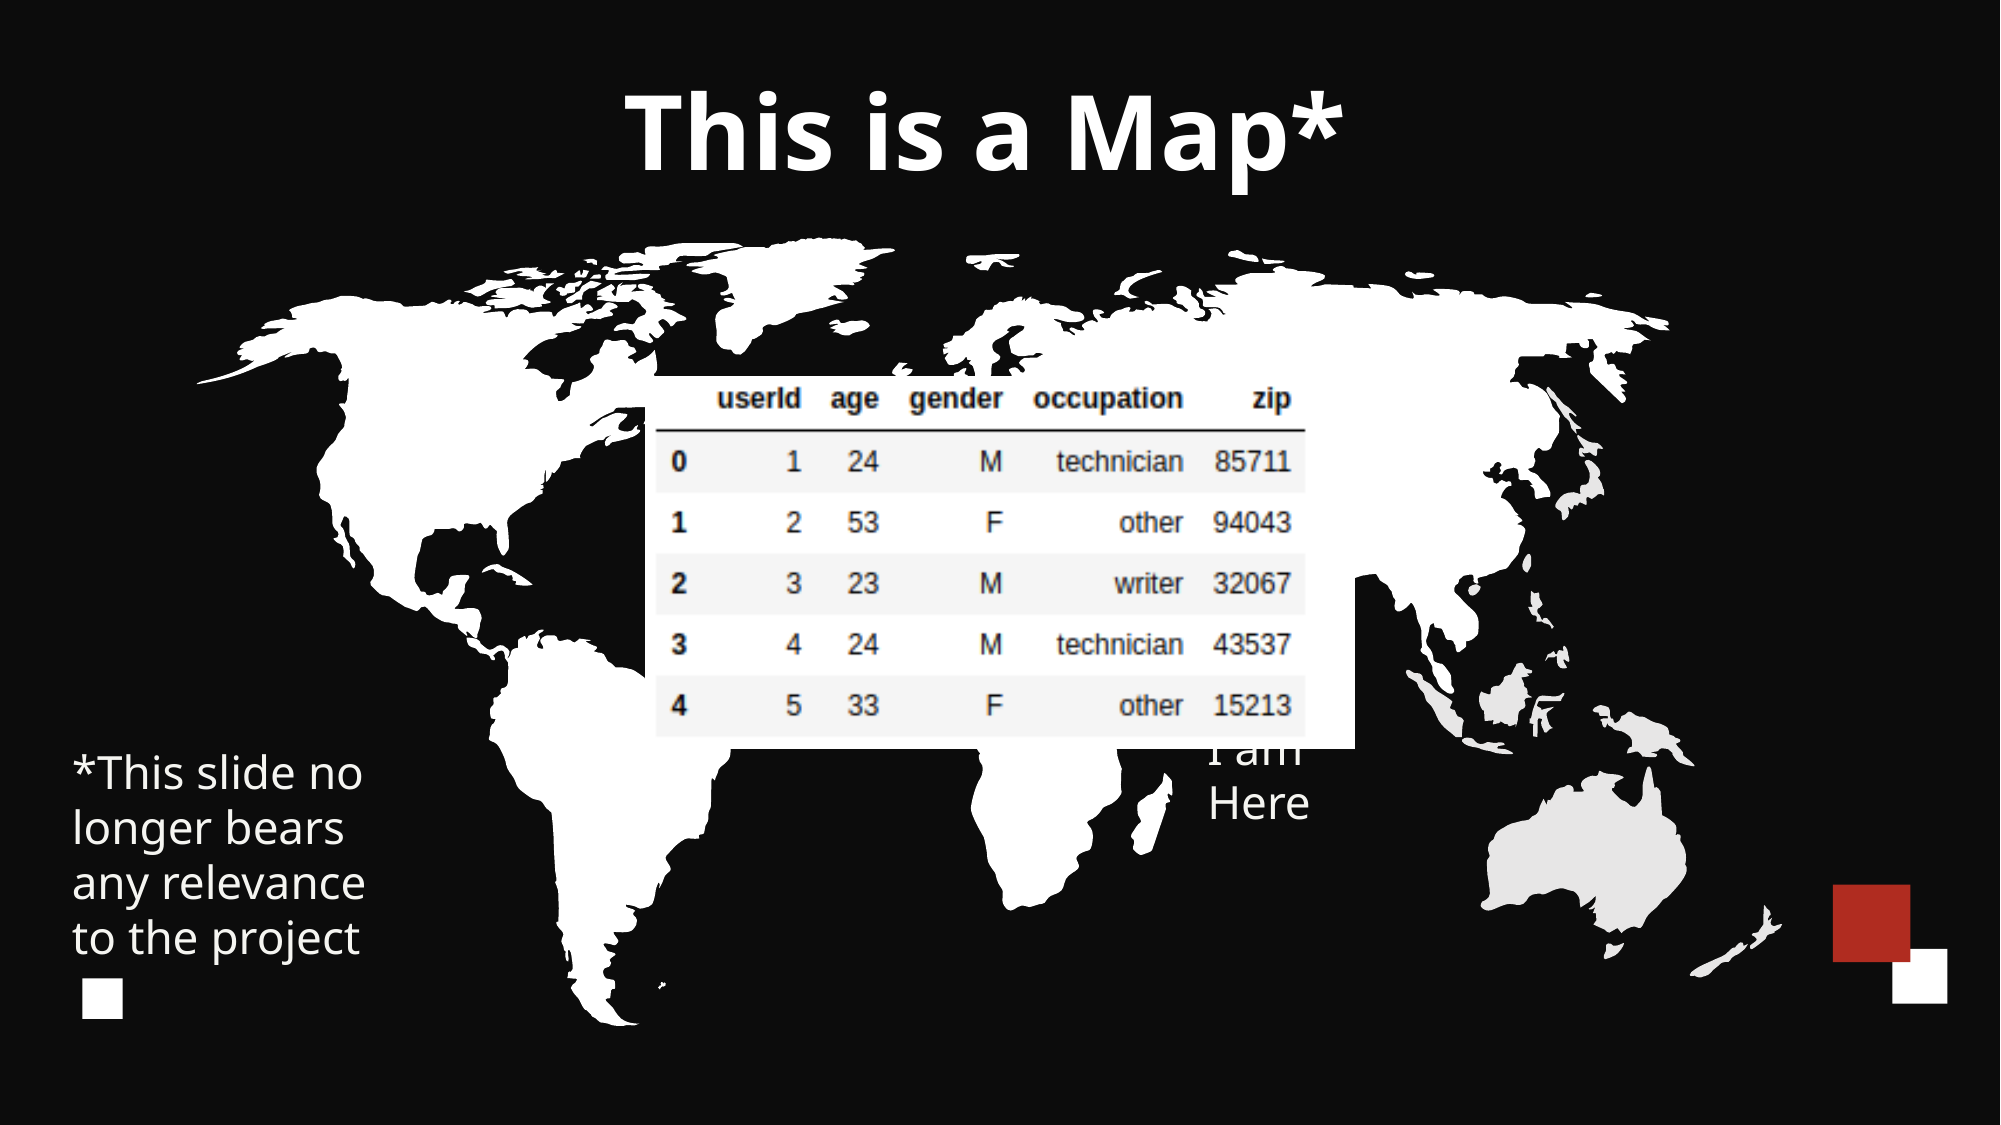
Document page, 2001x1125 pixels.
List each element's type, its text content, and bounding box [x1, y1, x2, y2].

picture [644, 375, 1356, 749]
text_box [196, 237, 895, 637]
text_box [899, 249, 1668, 385]
text_box *This slide no longer bears any relevance to the project [56, 728, 414, 979]
text_box I am Here [1192, 758, 1320, 845]
title This is a Map* [122, 19, 1848, 238]
text_box [1892, 948, 1948, 1004]
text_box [466, 629, 729, 1025]
text_box [1832, 884, 1911, 963]
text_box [821, 758, 1179, 910]
text_box [82, 979, 123, 1019]
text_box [1325, 386, 1781, 976]
